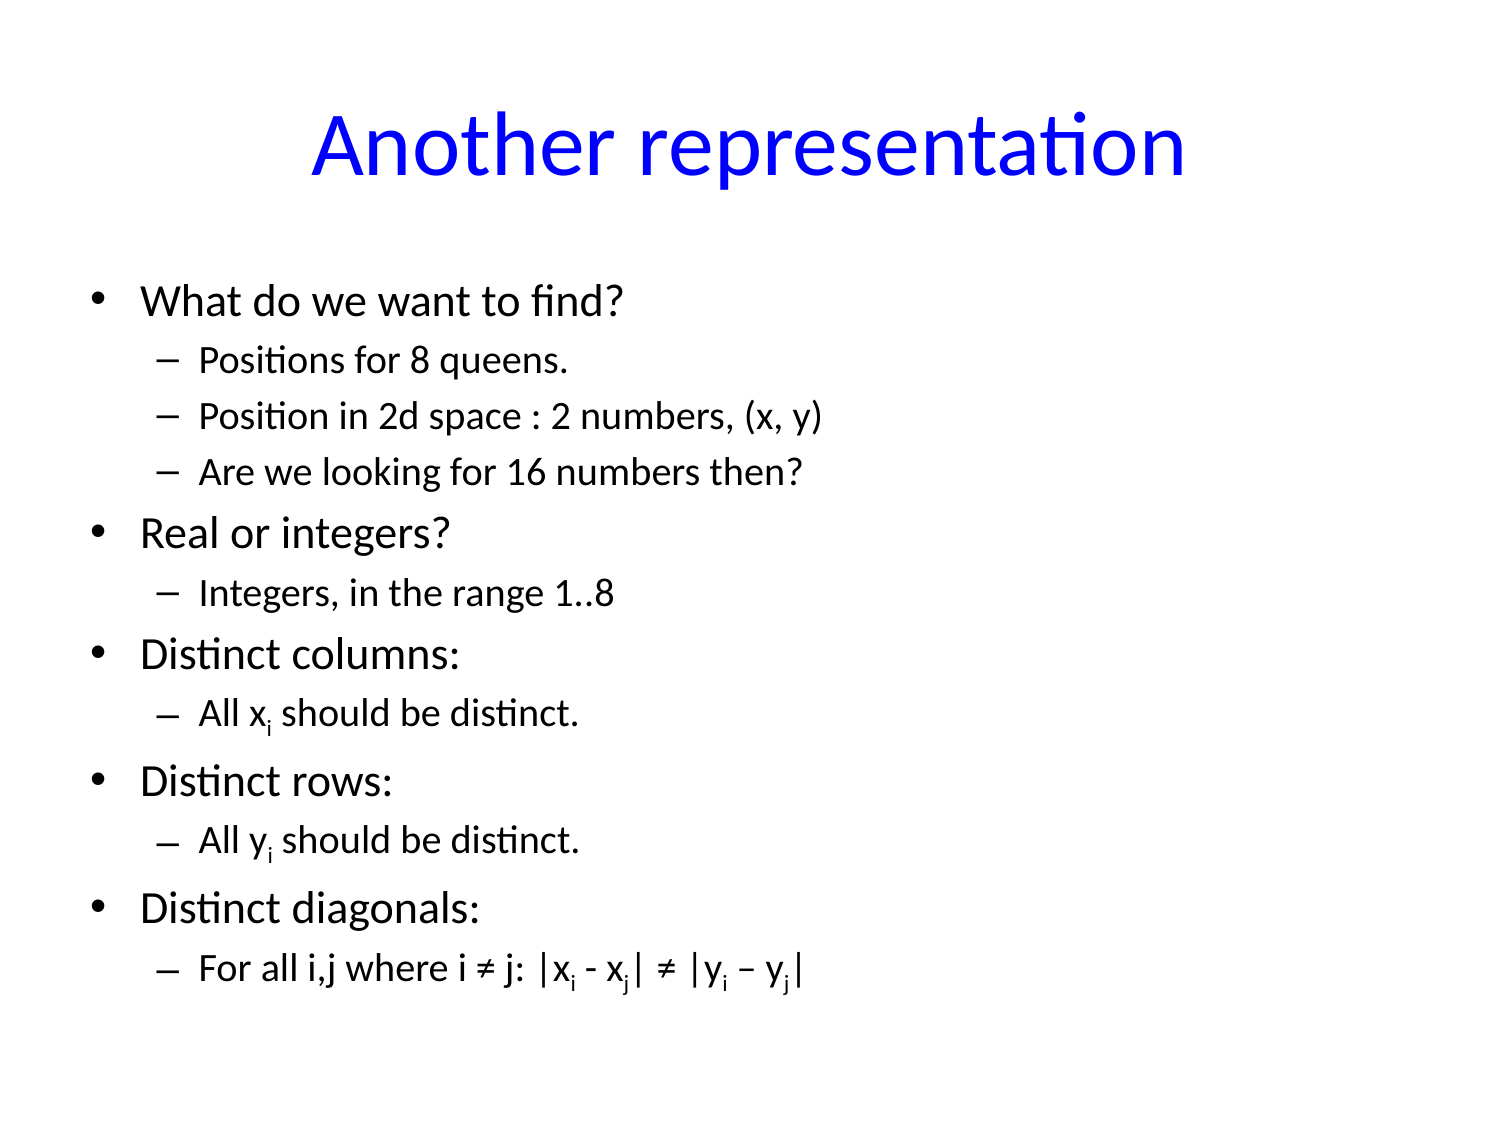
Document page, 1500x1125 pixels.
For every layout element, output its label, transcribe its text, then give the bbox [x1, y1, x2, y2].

title Another representation [75, 45, 1425, 233]
list What do we want to find? Positions for 8 queens. Position in 2d space : 2 numbers, (x, y) Are we looking for 16 numbers then? Real or integers? Integers, in the range 1..8 Distinct columns: All xi should be distinct. Distinct rows: All yi should be distinct. Distinct diagonals: For all i,j where i ≠ j: |xi - xj| ≠ |yi – yj| [75, 262, 1425, 1005]
